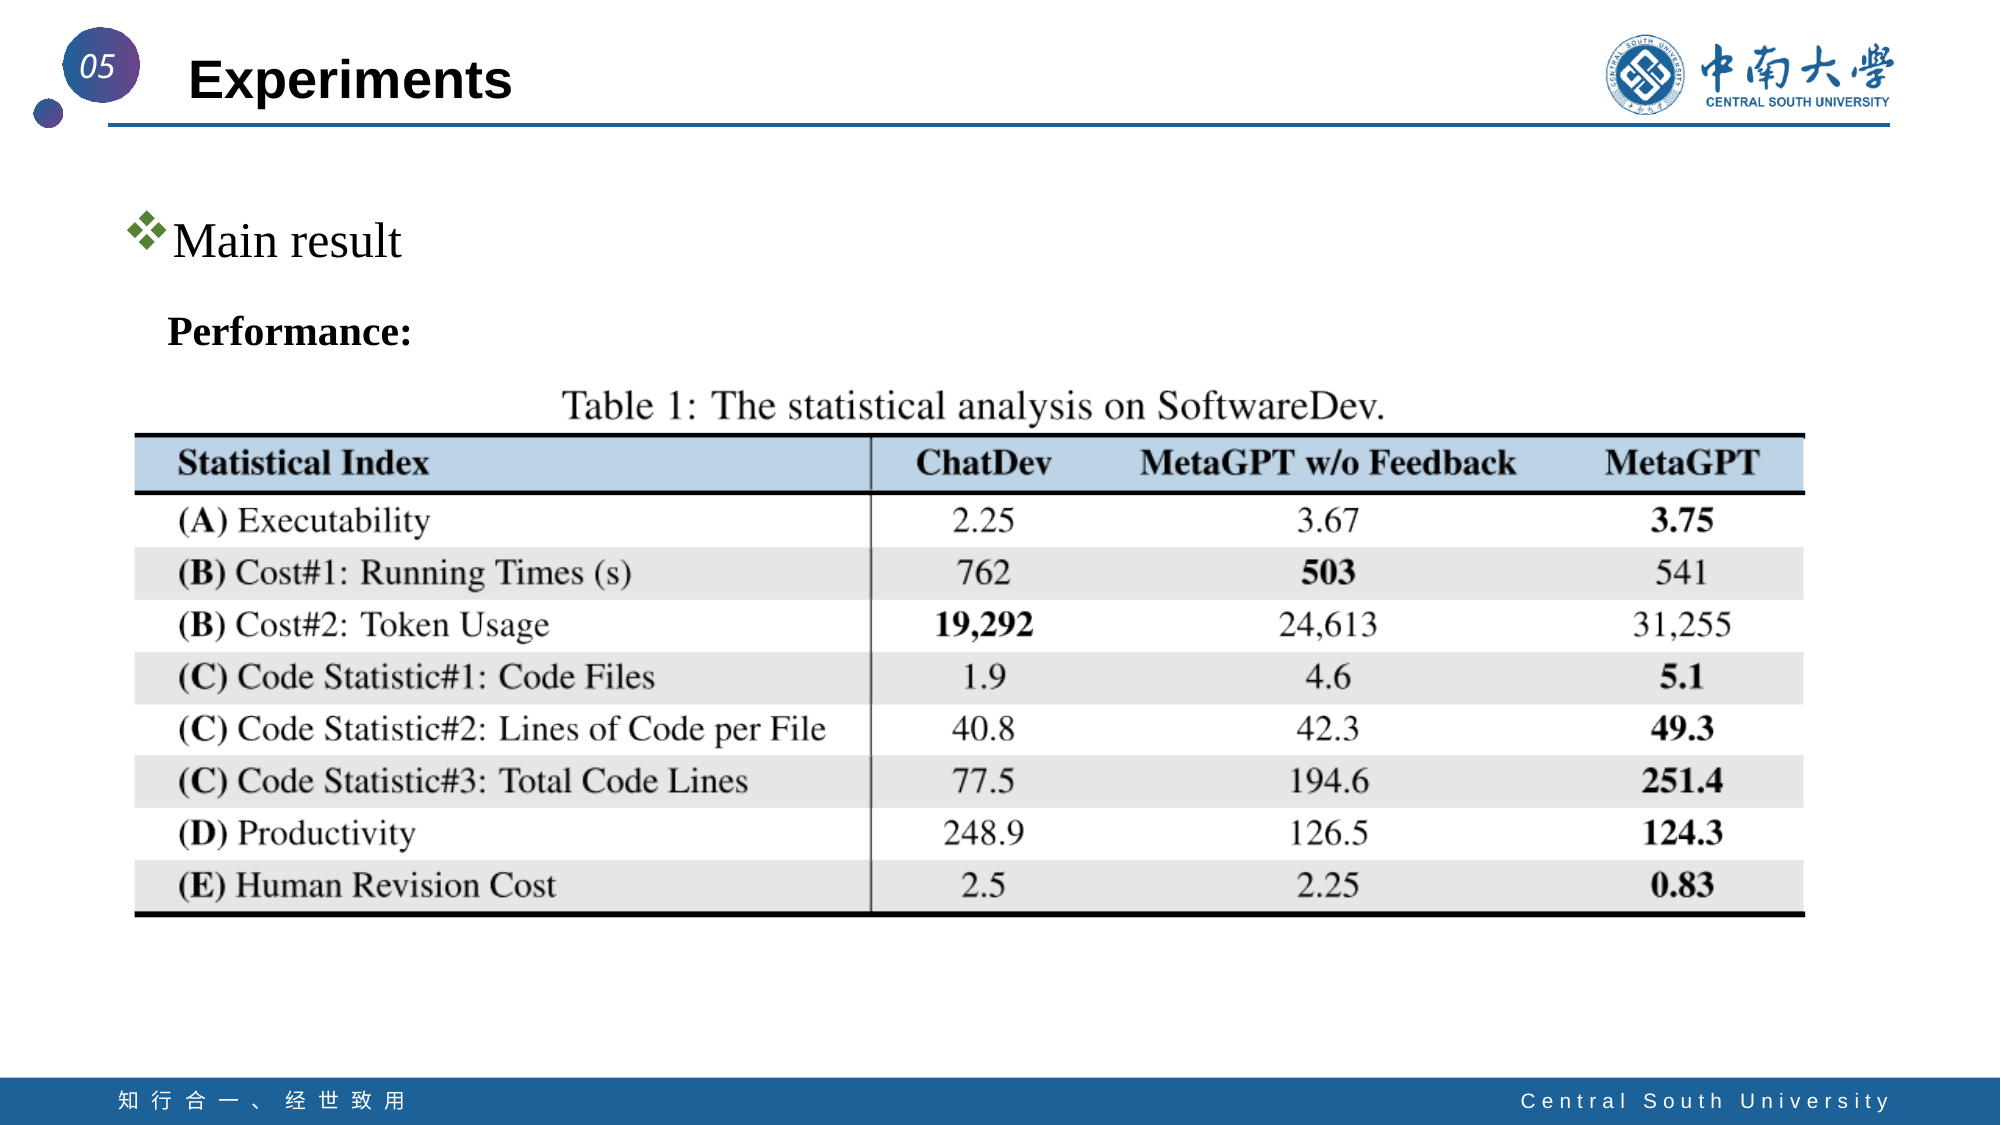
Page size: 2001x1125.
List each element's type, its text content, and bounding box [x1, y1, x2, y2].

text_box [33, 26, 153, 128]
text_box Performance: [152, 291, 1890, 524]
picture [108, 372, 1862, 946]
picture [1595, 28, 1907, 121]
text_box 知行合一、经世致用 [104, 1079, 421, 1120]
text_box Central South University [1505, 1079, 1903, 1120]
text_box [0, 1077, 2000, 1125]
text_box Experiments [158, 0, 1343, 118]
text_box Main result [107, 199, 430, 275]
